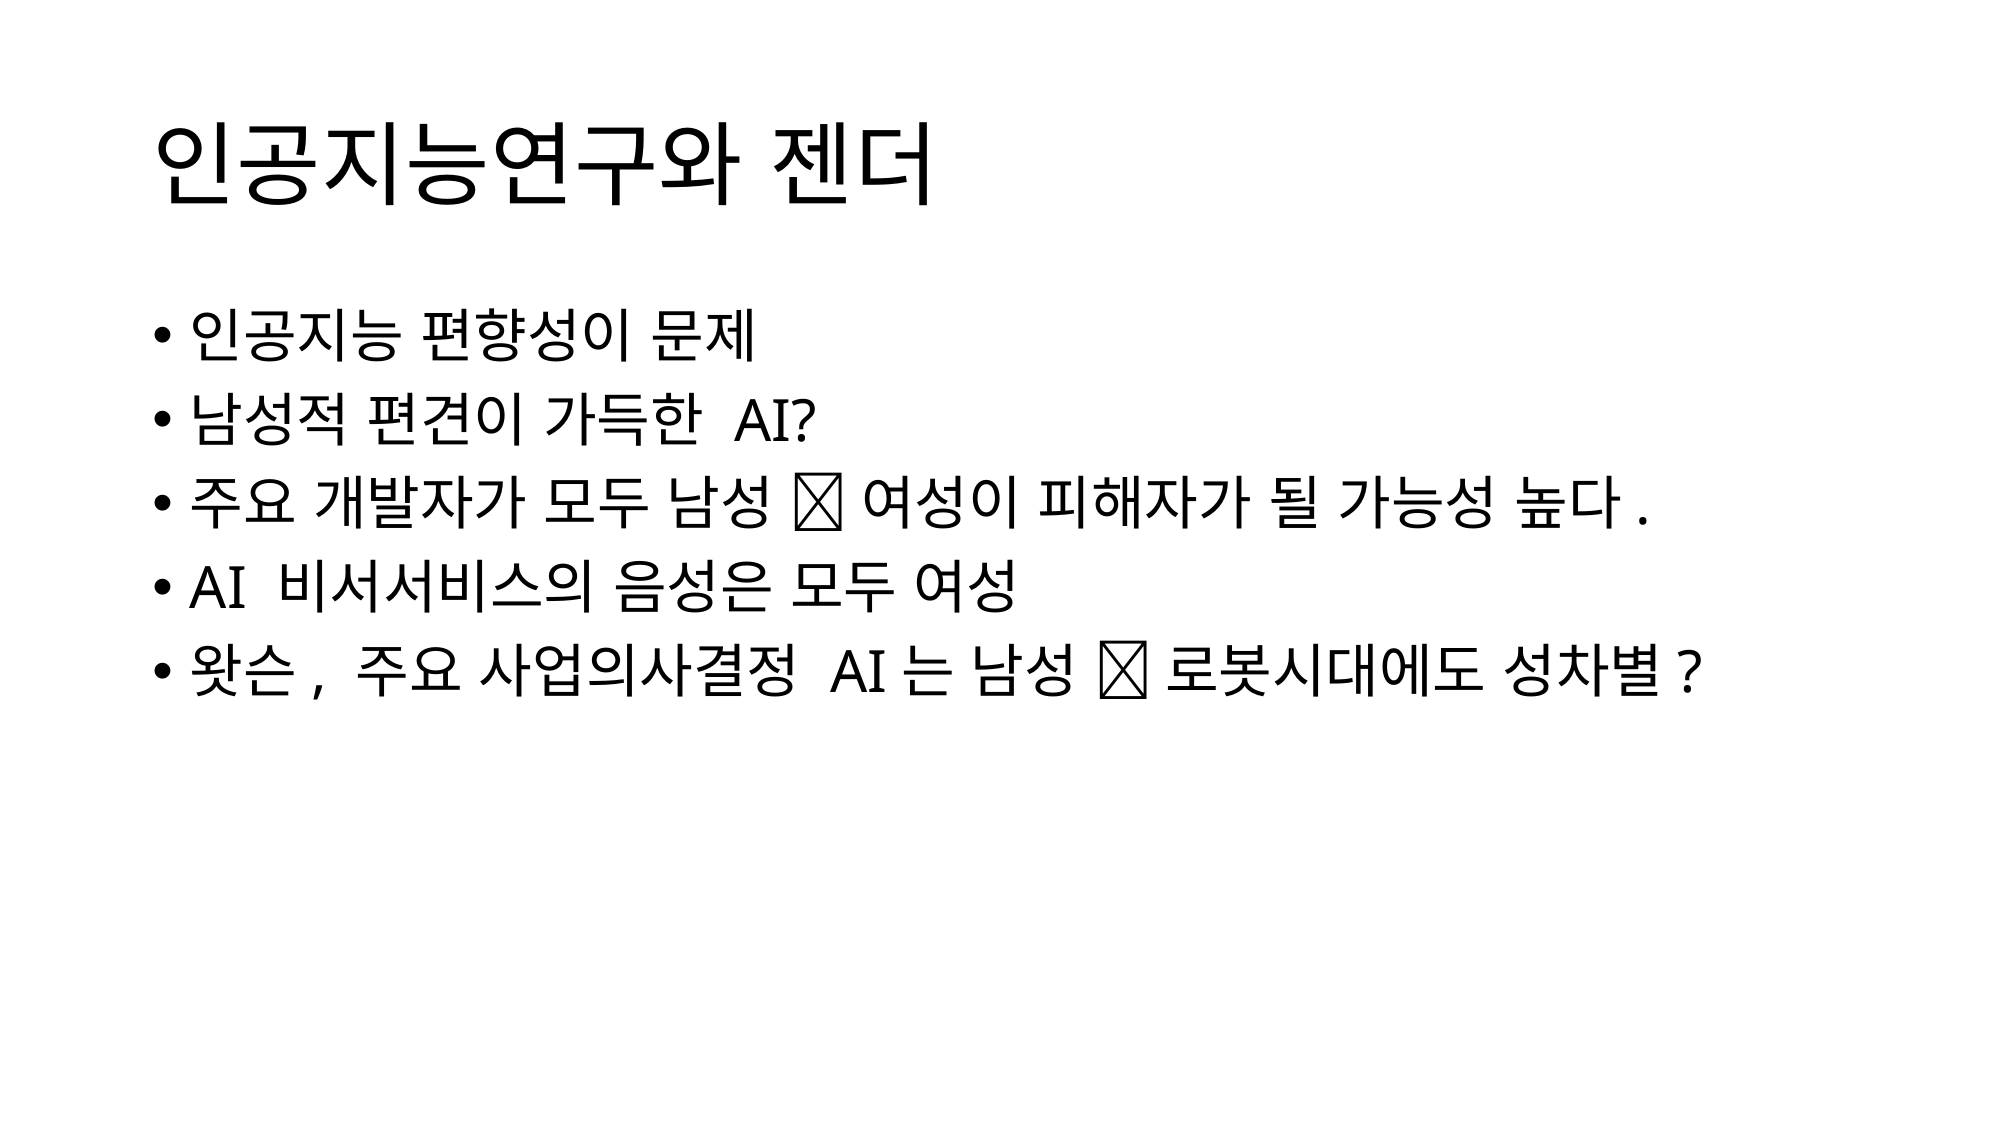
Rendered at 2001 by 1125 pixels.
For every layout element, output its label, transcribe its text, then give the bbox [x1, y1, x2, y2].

title 인공지능연구와 젠더 [137, 59, 1863, 278]
list 인공지능 편향성이 문제 남성적 편견이 가득한 AI? 주요 개발자가 모두 남성  여성이 피해자가 될 가능성 높다. AI 비서서비스의 음성은 모두 여성 왓슨, 주요 사업의사결정 AI는 남성  로봇시대에도 성차별? [137, 299, 1863, 1014]
